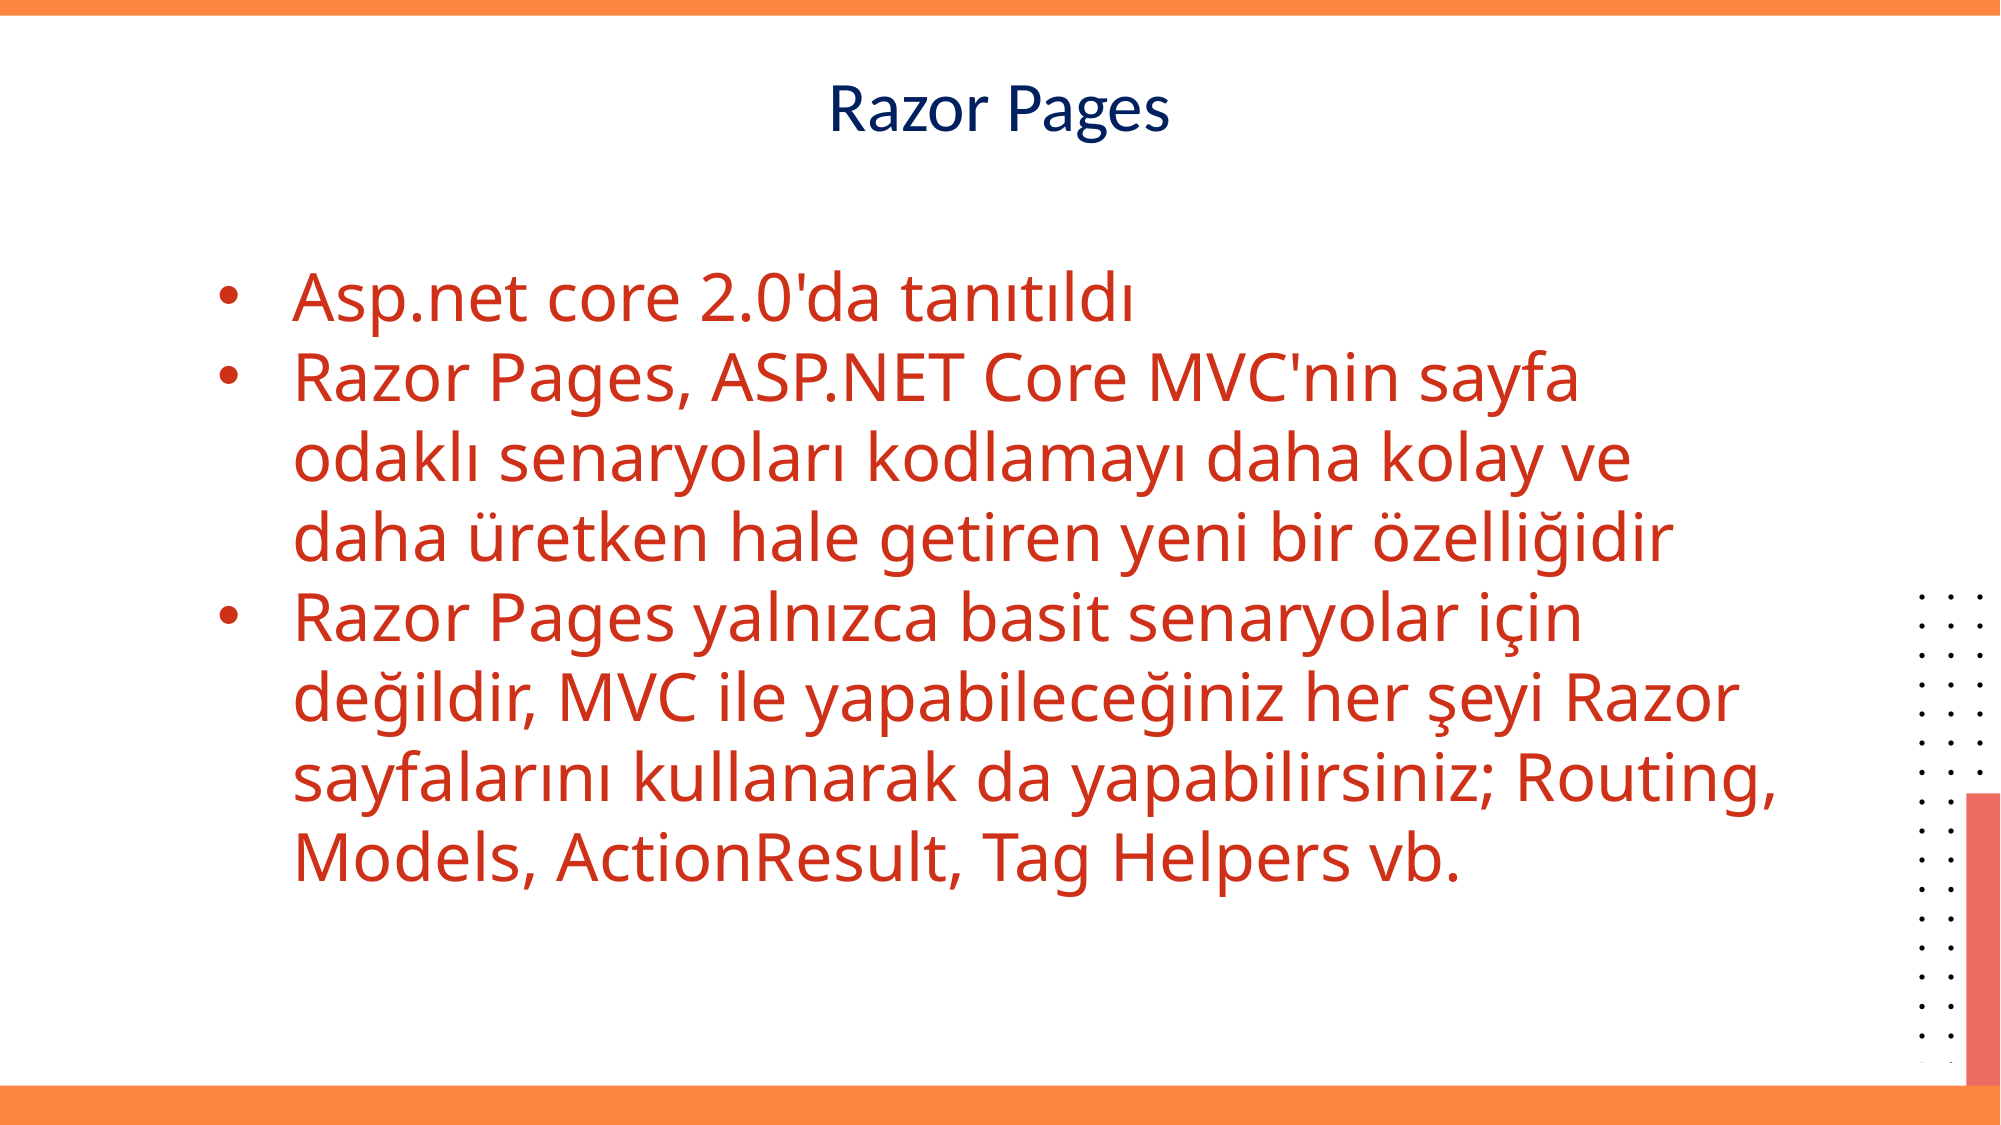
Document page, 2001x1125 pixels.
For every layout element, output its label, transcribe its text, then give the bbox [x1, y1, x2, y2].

list Razor Pages [0, 26, 2000, 153]
text_box Asp.net core 2.0'da tanıtıldı Razor Pages, ASP.NET Core MVC'nin sayfa odaklı senaryoları kodlamayı daha kolay ve daha üretken hale getiren yeni bir özelliğidir Razor Pages yalnızca basit senaryolar için değildir, MVC ile yapabileceğiniz her şeyi Razor sayfalarını kullanarak da yapabilirsiniz; Routing, Models, ActionResult, Tag Helpers vb. [202, 247, 1798, 902]
picture [1907, 582, 1994, 1064]
